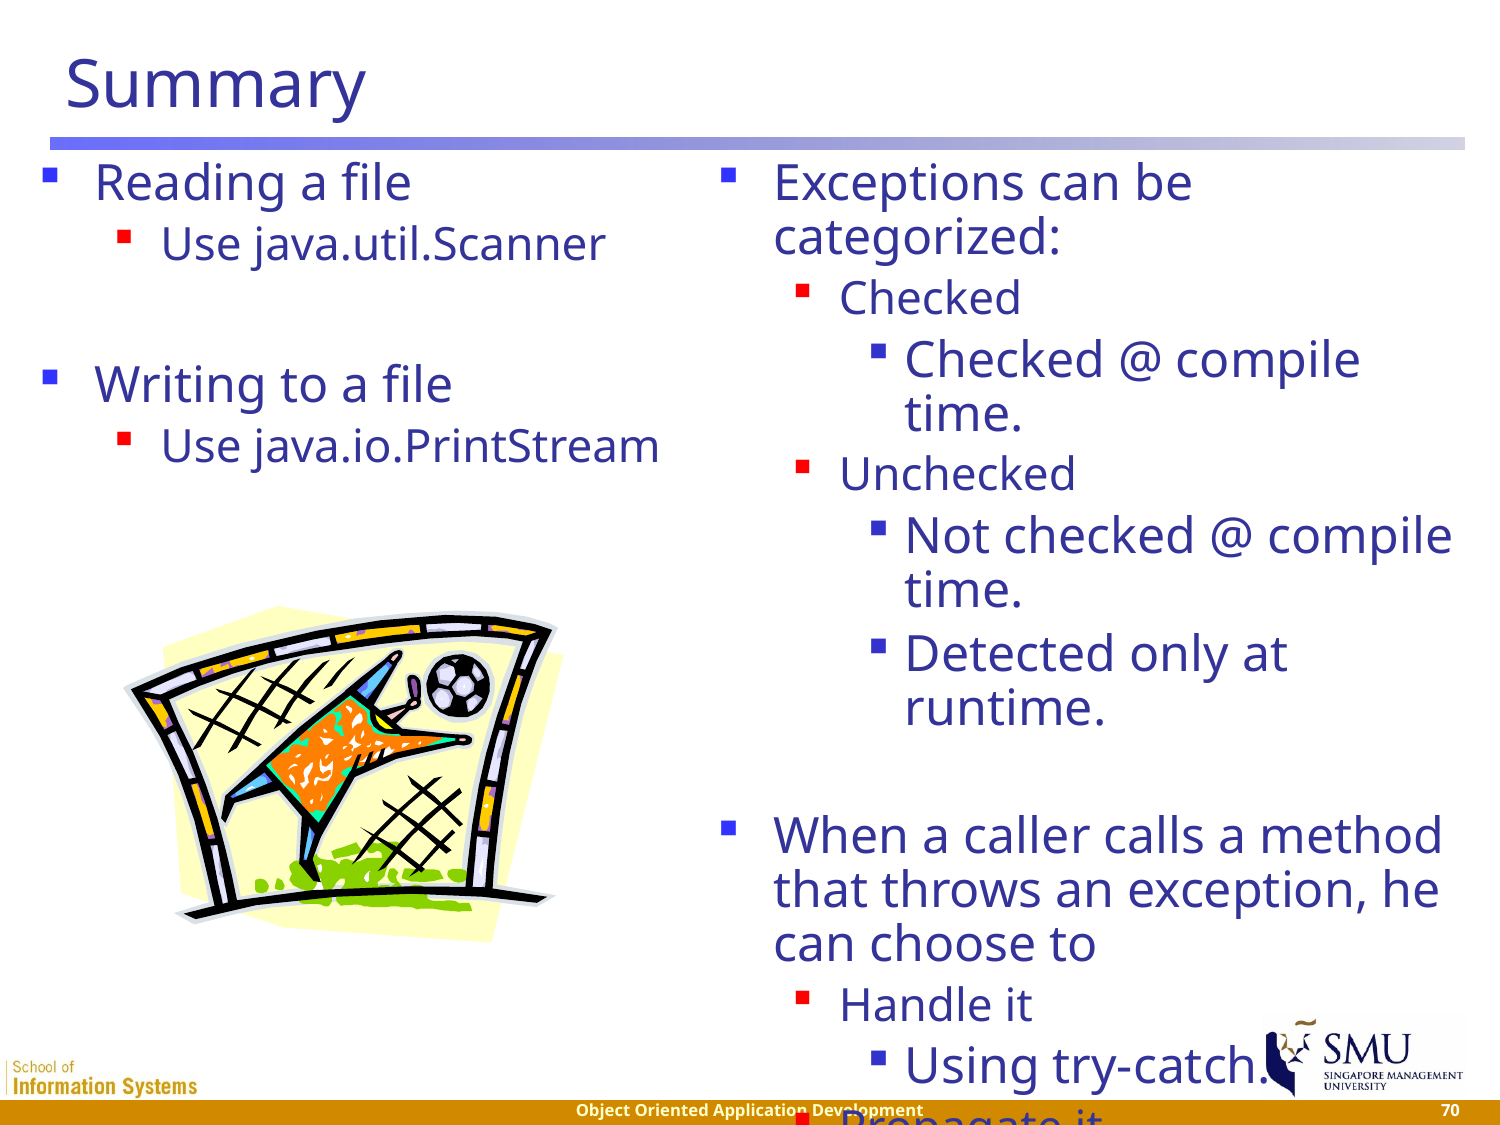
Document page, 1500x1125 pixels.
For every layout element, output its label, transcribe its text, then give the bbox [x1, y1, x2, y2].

picture [0, 1049, 200, 1100]
footer Object Oriented Application Development [450, 1092, 1050, 1118]
title Summary [50, 24, 1463, 138]
list Exceptions can be categorized: Checked Checked @ compile time. Unchecked Not checked @ compile time. Detected only at runtime. When a caller calls a method that throws an exception, he can choose to Handle it Using try-catch. Propagate it Using the throws keyword. [702, 149, 1480, 1063]
picture [110, 593, 576, 955]
picture [1262, 1063, 1466, 1072]
list Reading a file Use java.util.Scanner Writing to a file Use java.io.PrintStream [23, 149, 702, 1063]
slide_number 70 [1262, 1072, 1475, 1123]
